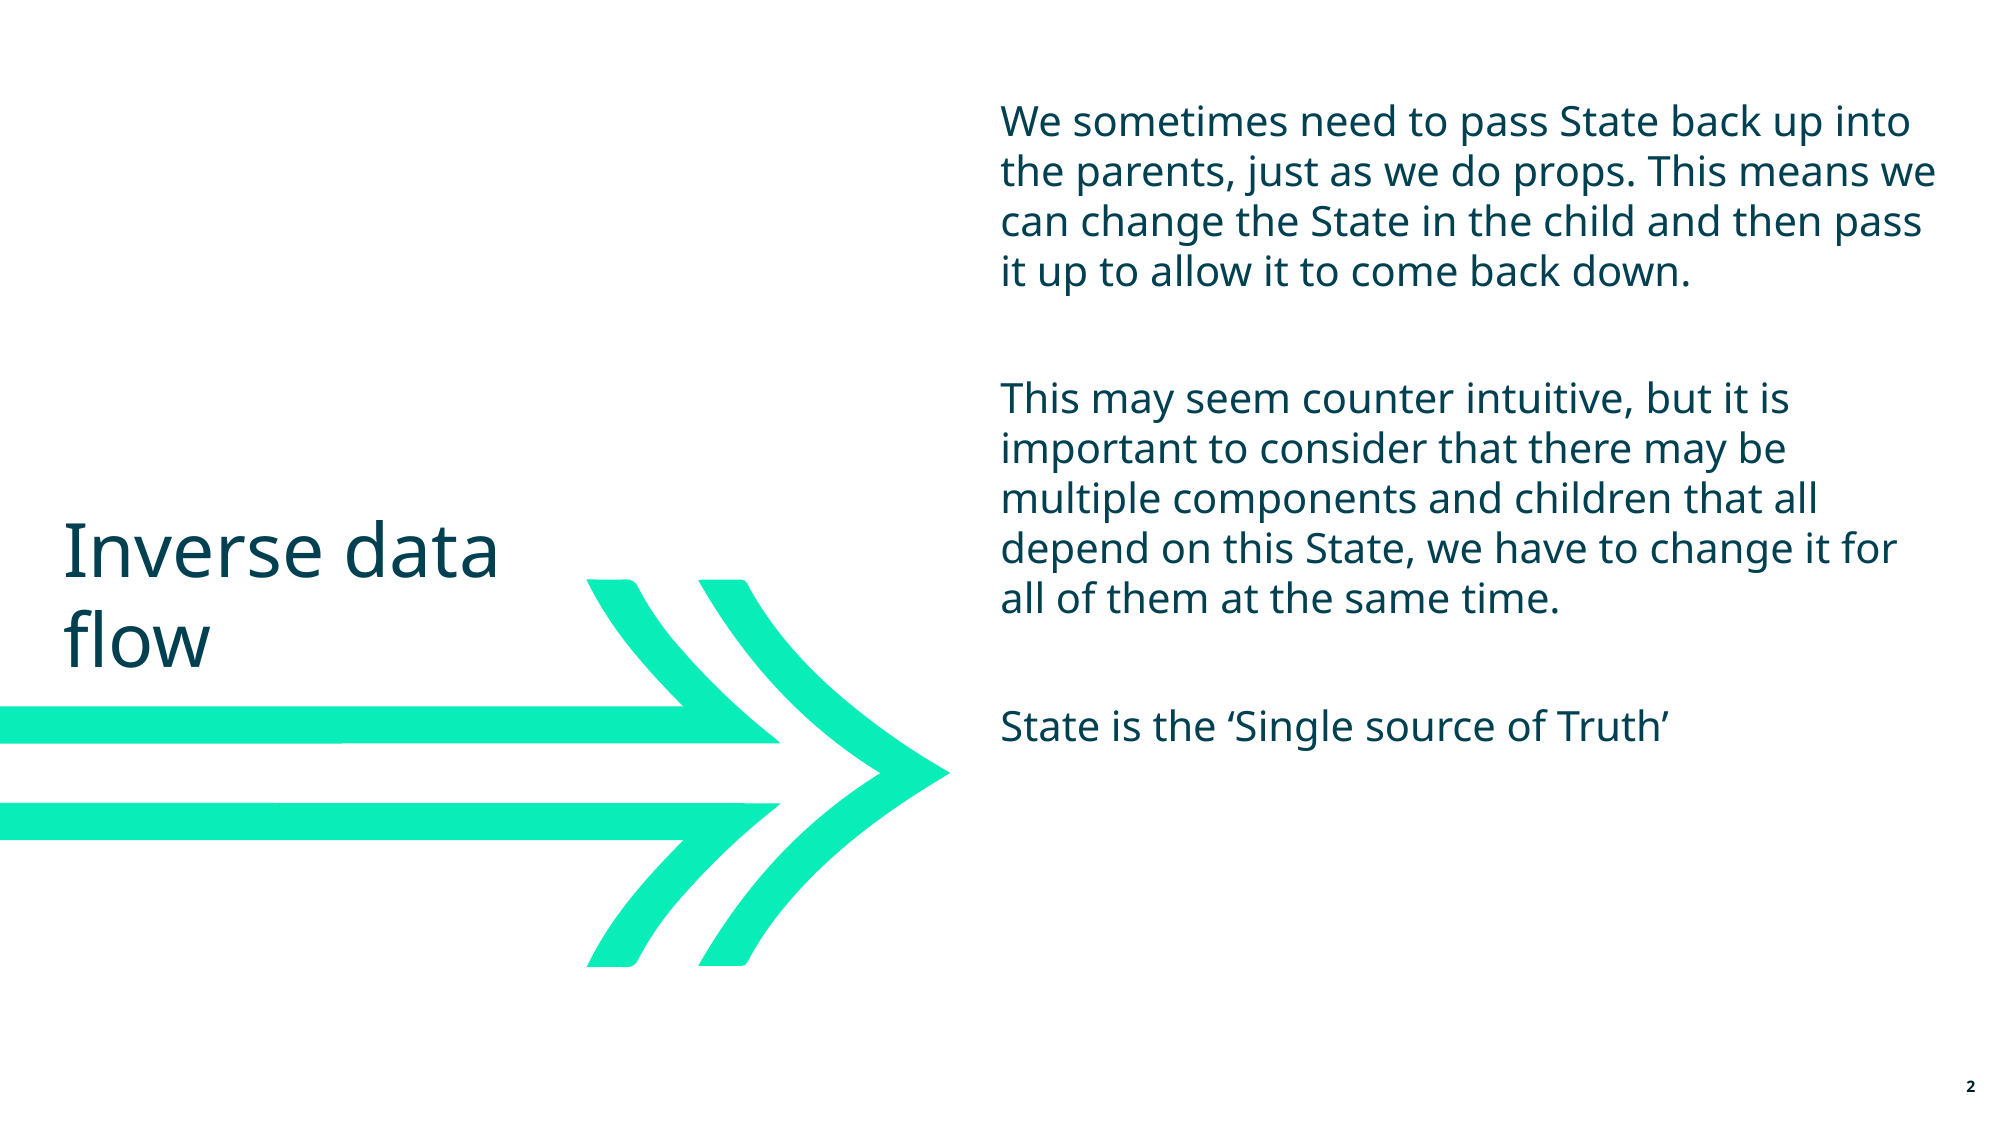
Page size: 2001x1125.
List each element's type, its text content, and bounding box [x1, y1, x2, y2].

list Inverse data flow [63, 203, 670, 683]
list We sometimes need to pass State back up into the parents, just as we do props. This means we can change the State in the child and then pass it up to allow it to come back down. This may seem counter intuitive, but it is important to consider that there may be multiple components and children that all depend on this State, we have to change it for all of them at the same time. State is the ‘Single source of Truth’ [1000, 95, 1939, 1063]
slide_number 2 [1846, 1068, 1976, 1098]
